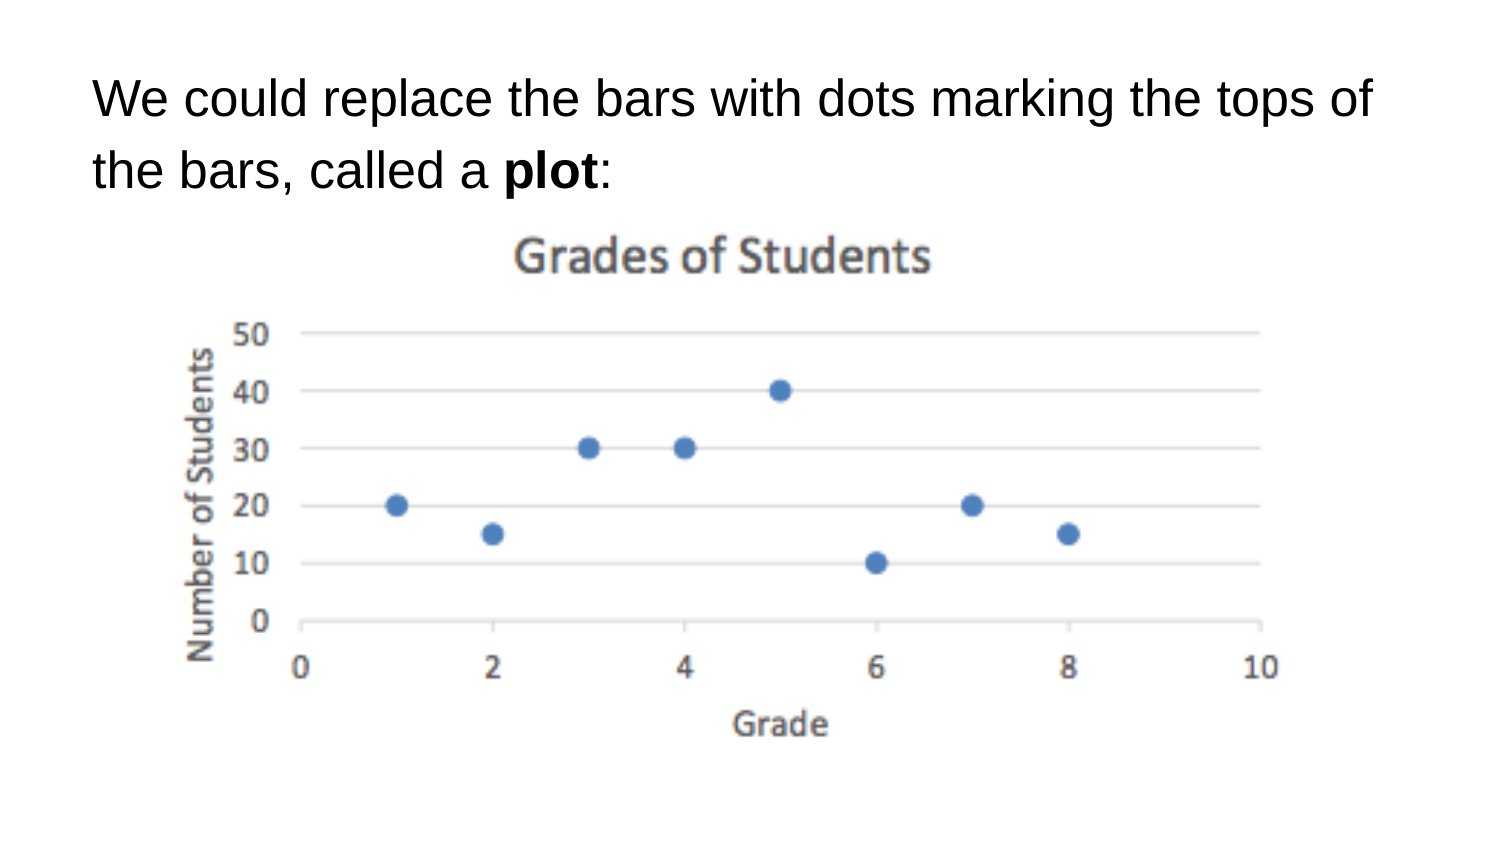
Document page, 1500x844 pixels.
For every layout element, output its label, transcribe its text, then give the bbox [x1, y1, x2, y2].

list We could replace the bars with dots marking the tops of the bars, called a plot: [58, 40, 1456, 212]
picture [139, 198, 1314, 769]
